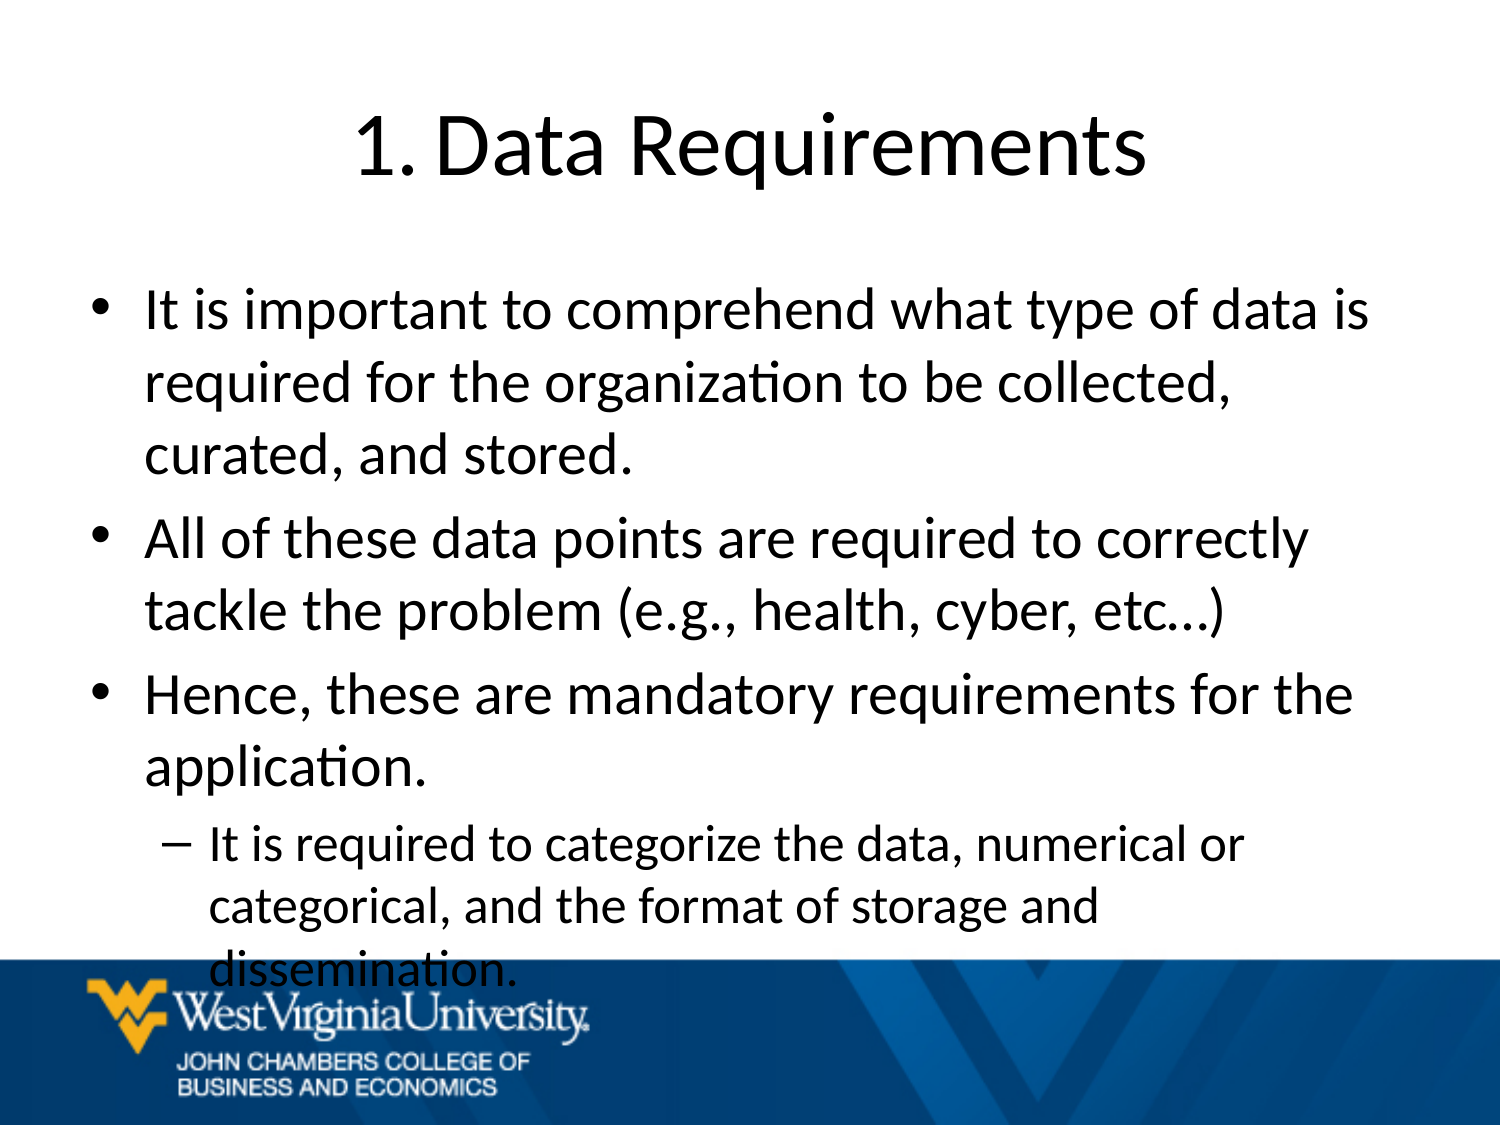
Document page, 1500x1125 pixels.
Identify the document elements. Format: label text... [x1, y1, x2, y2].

picture [0, 0, 1500, 1125]
title Data Requirements [75, 45, 1425, 233]
list It is important to comprehend what type of data is required for the organization to be collected, curated, and stored. All of these data points are required to correctly tackle the problem (e.g., health, cyber, etc…) Hence, these are mandatory requirements for the application. It is required to categorize the data, numerical or categorical, and the format of storage and dissemination. [75, 262, 1425, 1005]
